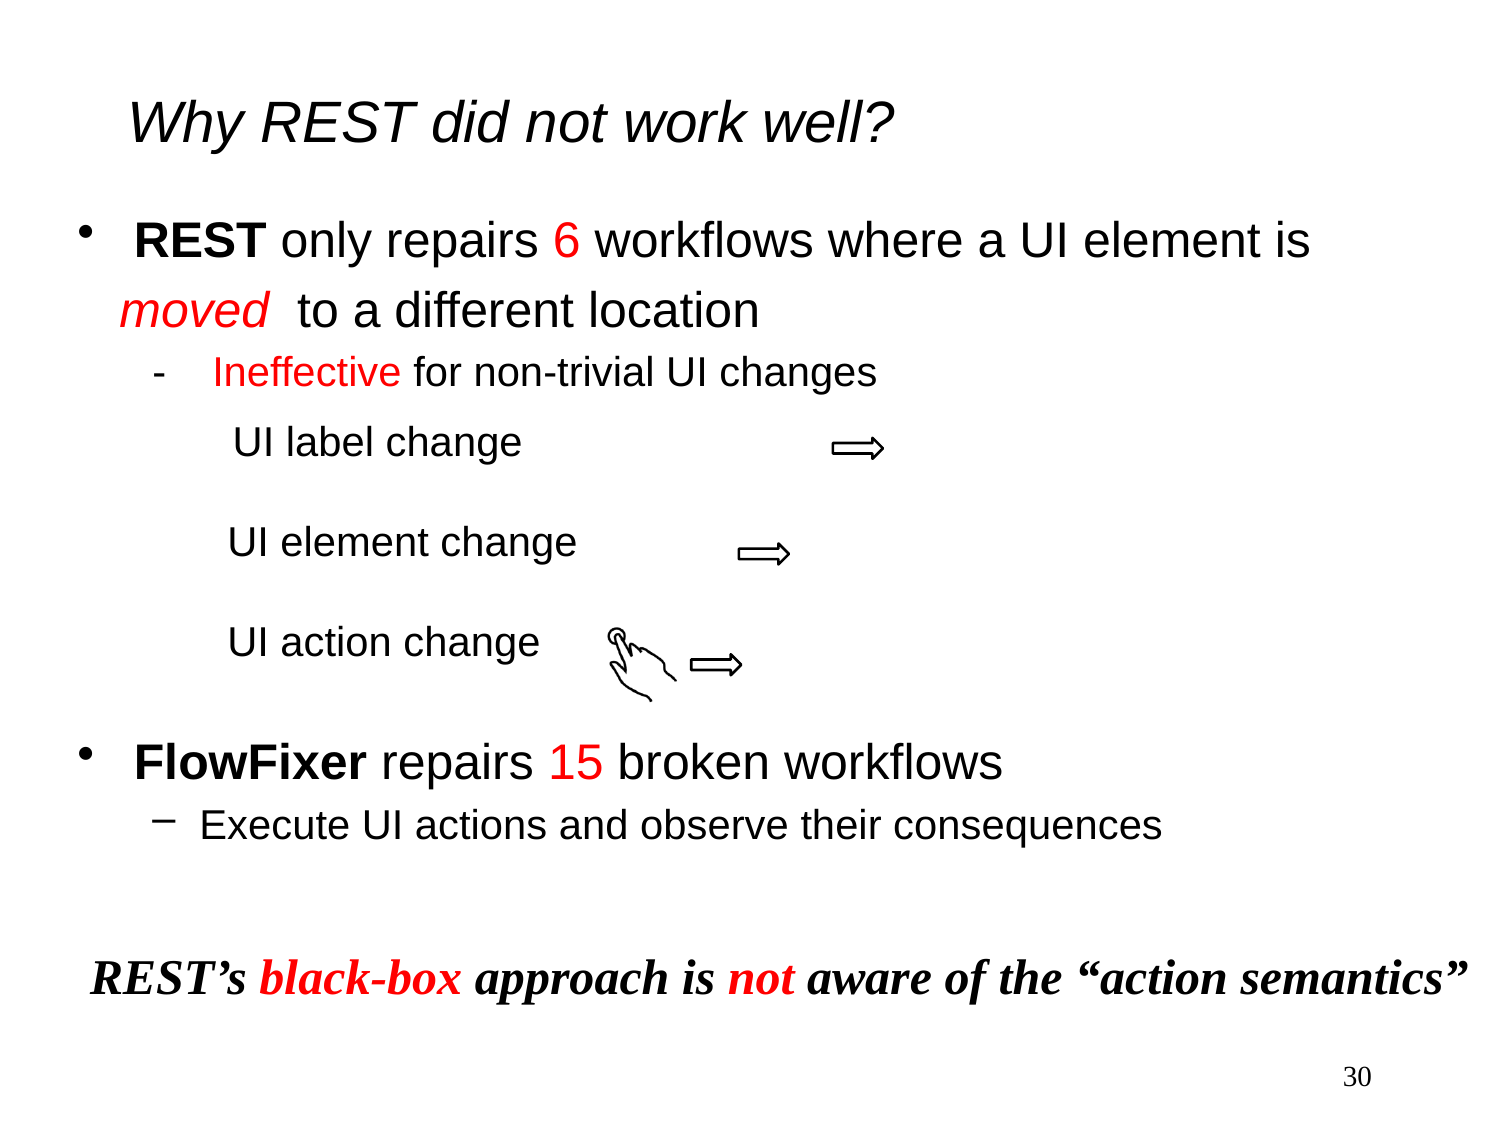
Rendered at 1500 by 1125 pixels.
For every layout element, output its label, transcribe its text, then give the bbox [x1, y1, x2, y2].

text_box REST’s black-box approach is not aware of the “action semantics” [74, 936, 1500, 1012]
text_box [608, 413, 1076, 489]
title Why REST did not work well? [112, 24, 1388, 199]
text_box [603, 614, 838, 708]
slide_number 30 [1074, 1049, 1388, 1125]
list REST only repairs 6 workflows where a UI element is moved to a different location FlowFixer repairs 15 broken workflows Execute UI actions and observe their consequences [62, 199, 1500, 938]
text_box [609, 514, 988, 599]
text_box - Ineffective for non-trivial UI changes UI label change UI element change UI action change [62, 337, 975, 723]
